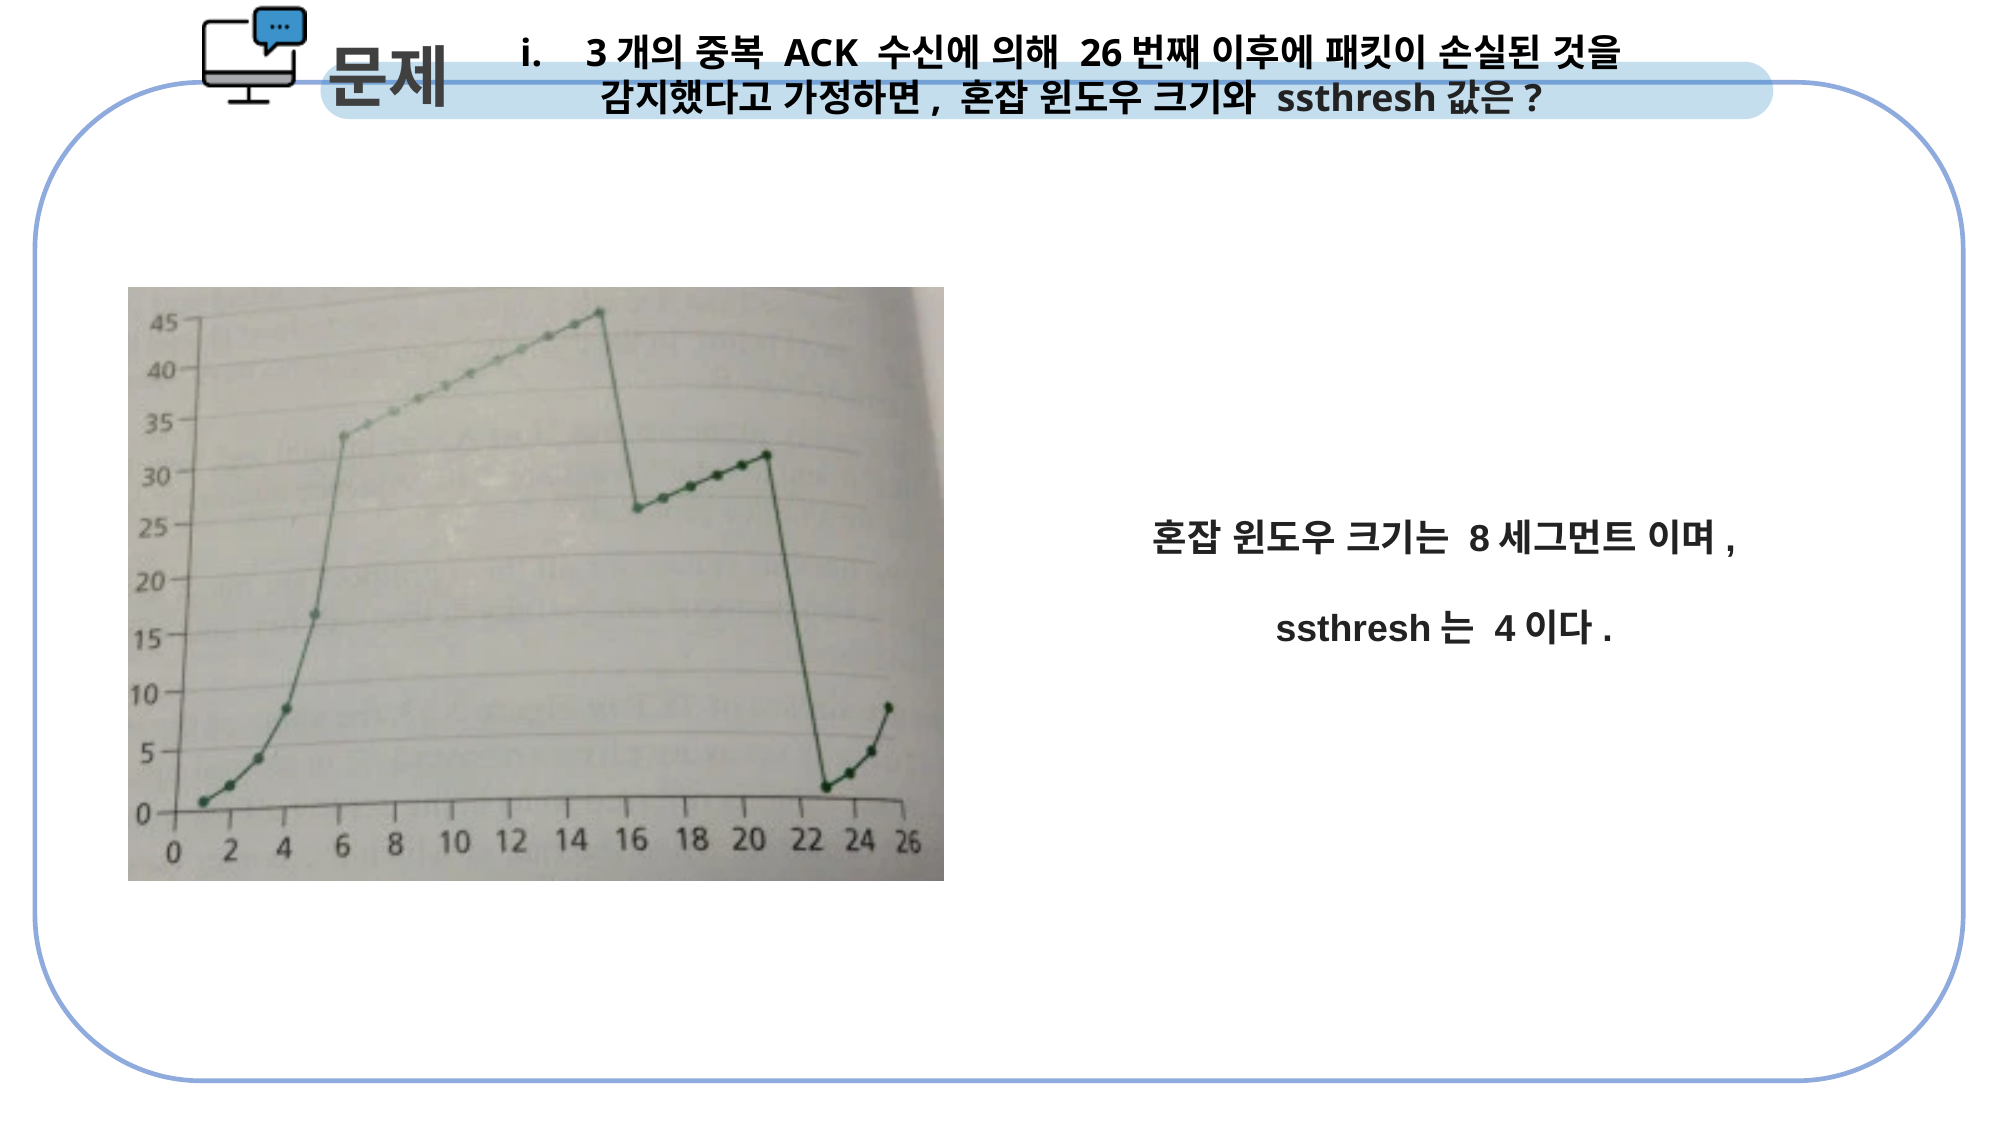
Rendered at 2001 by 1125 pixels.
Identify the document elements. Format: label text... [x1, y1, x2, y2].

text_box [33, 81, 1965, 1082]
text_box 혼잡 윈도우 크기는 8세그먼트 이며, ssthresh는 4이다. [944, 515, 1946, 648]
picture [128, 287, 944, 881]
text_box 3개의 중복 ACK 수신에 의해 26번째 이후에 패킷이 손실된 것을 감지했다고 가정하면, 혼잡 윈도우 크기와 ssthresh값은? [320, 21, 1833, 127]
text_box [202, 0, 1774, 124]
